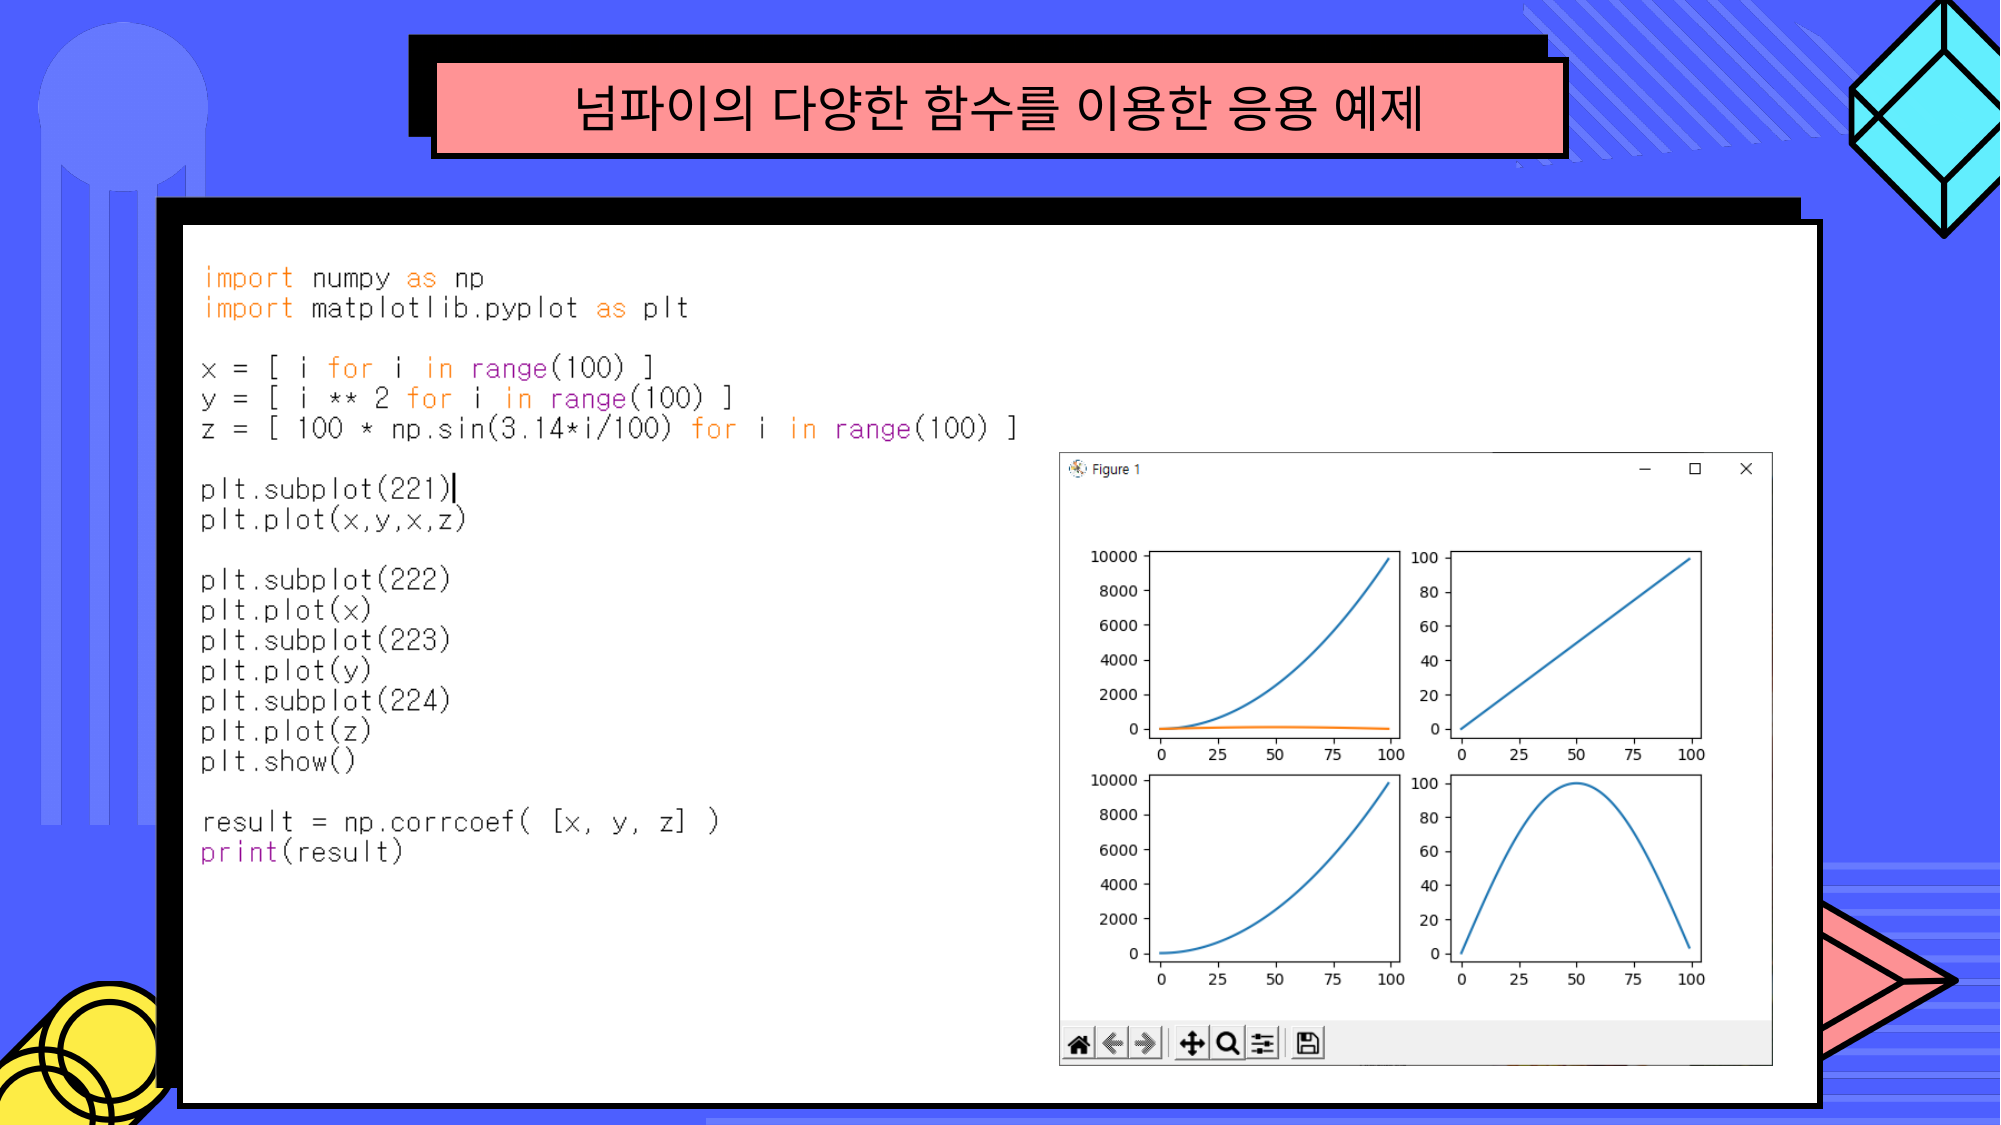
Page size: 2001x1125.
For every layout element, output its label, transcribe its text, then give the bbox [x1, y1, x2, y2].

picture [194, 260, 1039, 869]
text_box [179, 221, 1821, 1107]
picture [1516, 0, 2000, 239]
picture [706, 862, 2000, 1125]
text_box 넘파이의 다양한 함수를 이용한 응용 예제 [433, 59, 1567, 157]
picture [1059, 452, 1773, 1066]
picture [0, 981, 181, 1125]
picture [39, 23, 208, 824]
